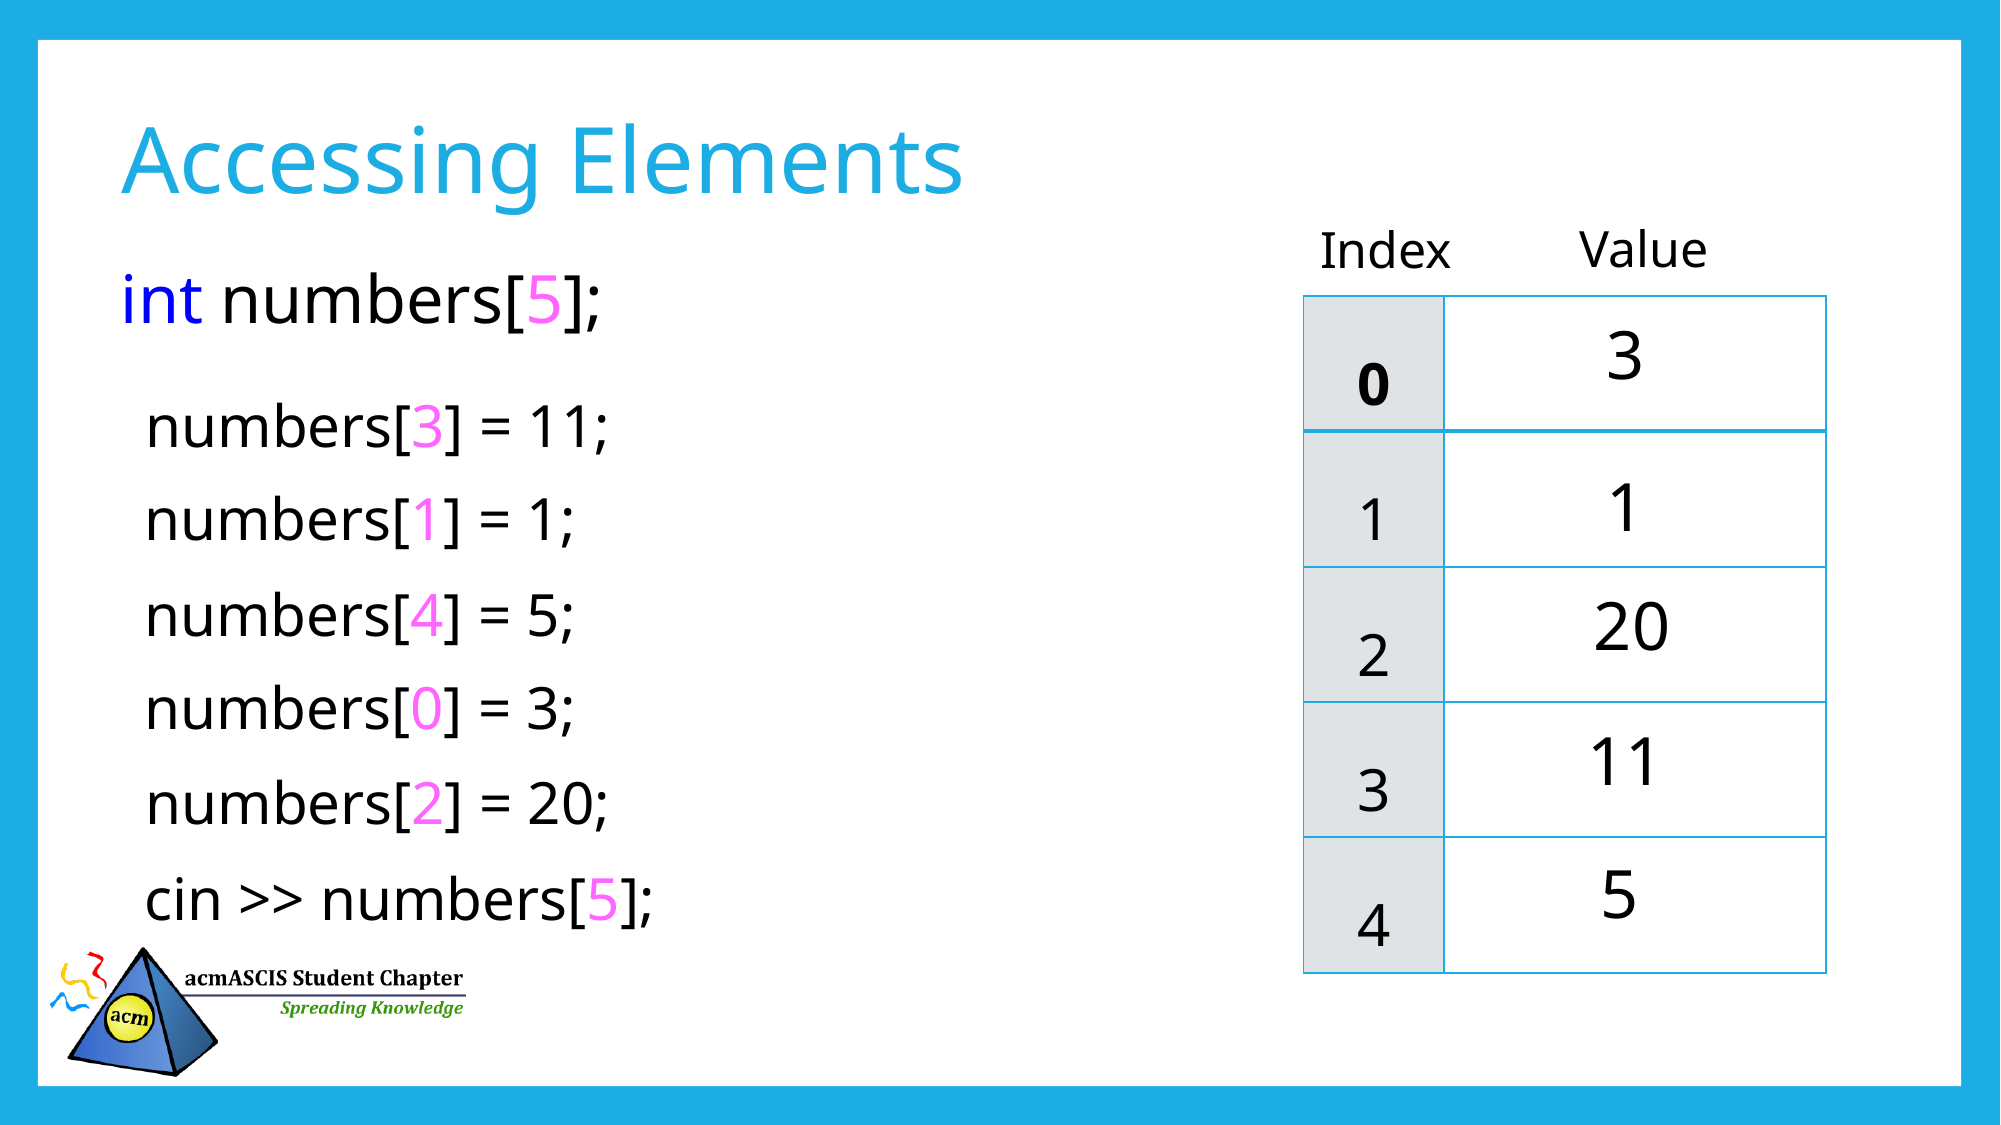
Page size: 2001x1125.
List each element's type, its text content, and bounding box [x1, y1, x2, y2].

text_box int numbers[5]; [106, 249, 1913, 345]
text_box numbers[4] = 5; [129, 570, 836, 656]
table_cell 4 [1304, 838, 1443, 972]
text_box Value [1564, 210, 1778, 285]
table_cell 3 [1304, 703, 1443, 836]
table_cell [1445, 703, 1825, 836]
text_box 20 [1579, 576, 1686, 671]
picture [38, 914, 540, 1125]
text_box cin >> numbers[5]; [129, 854, 836, 940]
text_box numbers[1] = 1; [129, 475, 836, 560]
text_box Index [1305, 211, 1518, 287]
title Accessing Elements [106, 74, 1565, 249]
table_cell [1445, 838, 1825, 972]
table_header [1445, 297, 1825, 429]
text_box numbers[2] = 20; [130, 759, 837, 844]
text_box 3 [1591, 305, 1660, 400]
text_box numbers[3] = 11; [130, 381, 837, 467]
table_cell 2 [1304, 568, 1443, 701]
table_cell [1445, 568, 1825, 701]
table_cell [1445, 433, 1825, 566]
text_box 5 [1585, 844, 1654, 940]
text_box numbers[0] = 3; [129, 663, 836, 749]
text_box 1 [1591, 457, 1660, 552]
table_cell 1 [1304, 433, 1443, 566]
table_header 0 [1304, 297, 1443, 429]
text_box 11 [1572, 711, 1679, 806]
